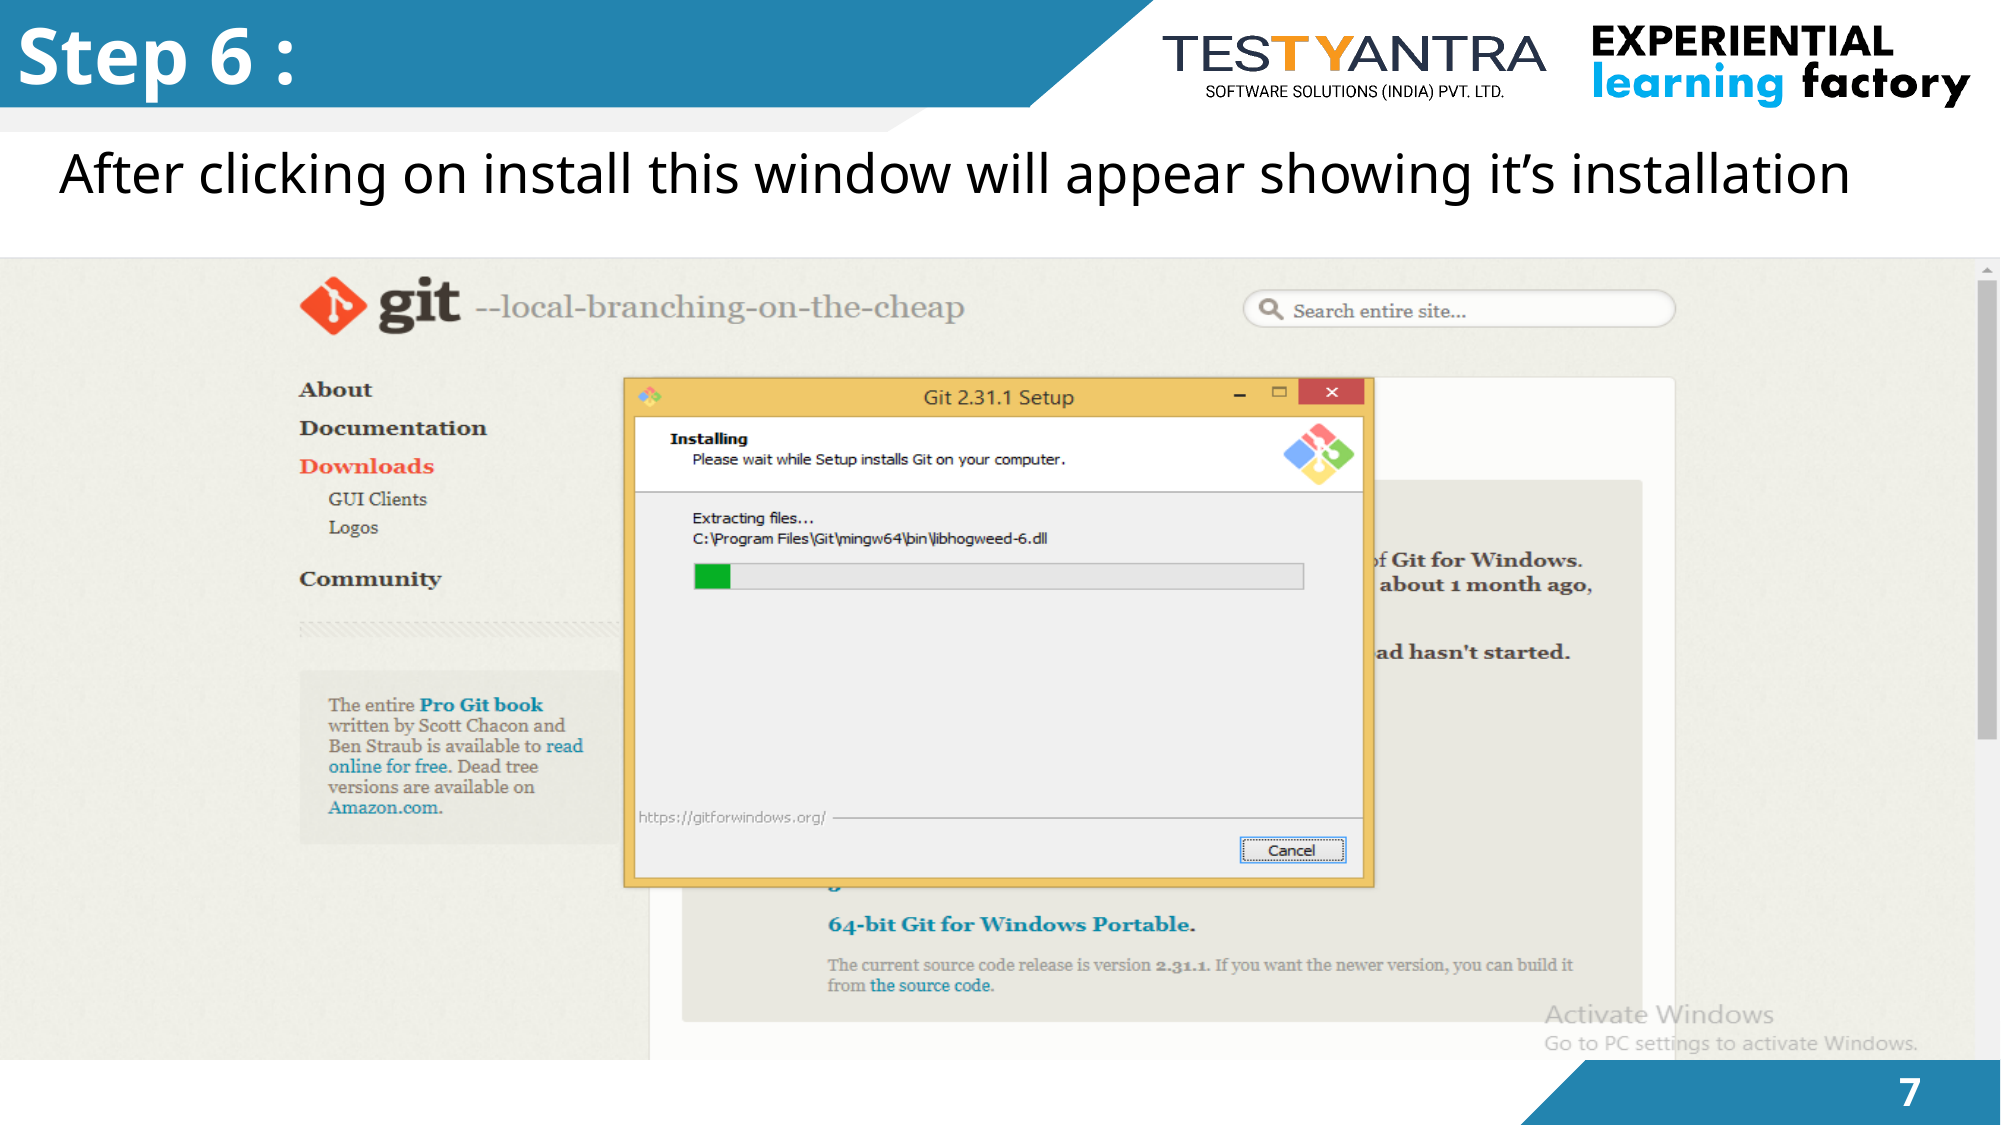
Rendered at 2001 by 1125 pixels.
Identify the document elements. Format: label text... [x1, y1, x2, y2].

title Step 6 : [0, 0, 1105, 148]
picture [1586, 16, 1977, 113]
list After clicking on install this window will appear showing it’s installation [27, 131, 1936, 227]
slide_number ‹#› [1844, 1072, 1977, 1125]
picture [1156, 14, 1554, 115]
picture [0, 257, 2000, 1061]
